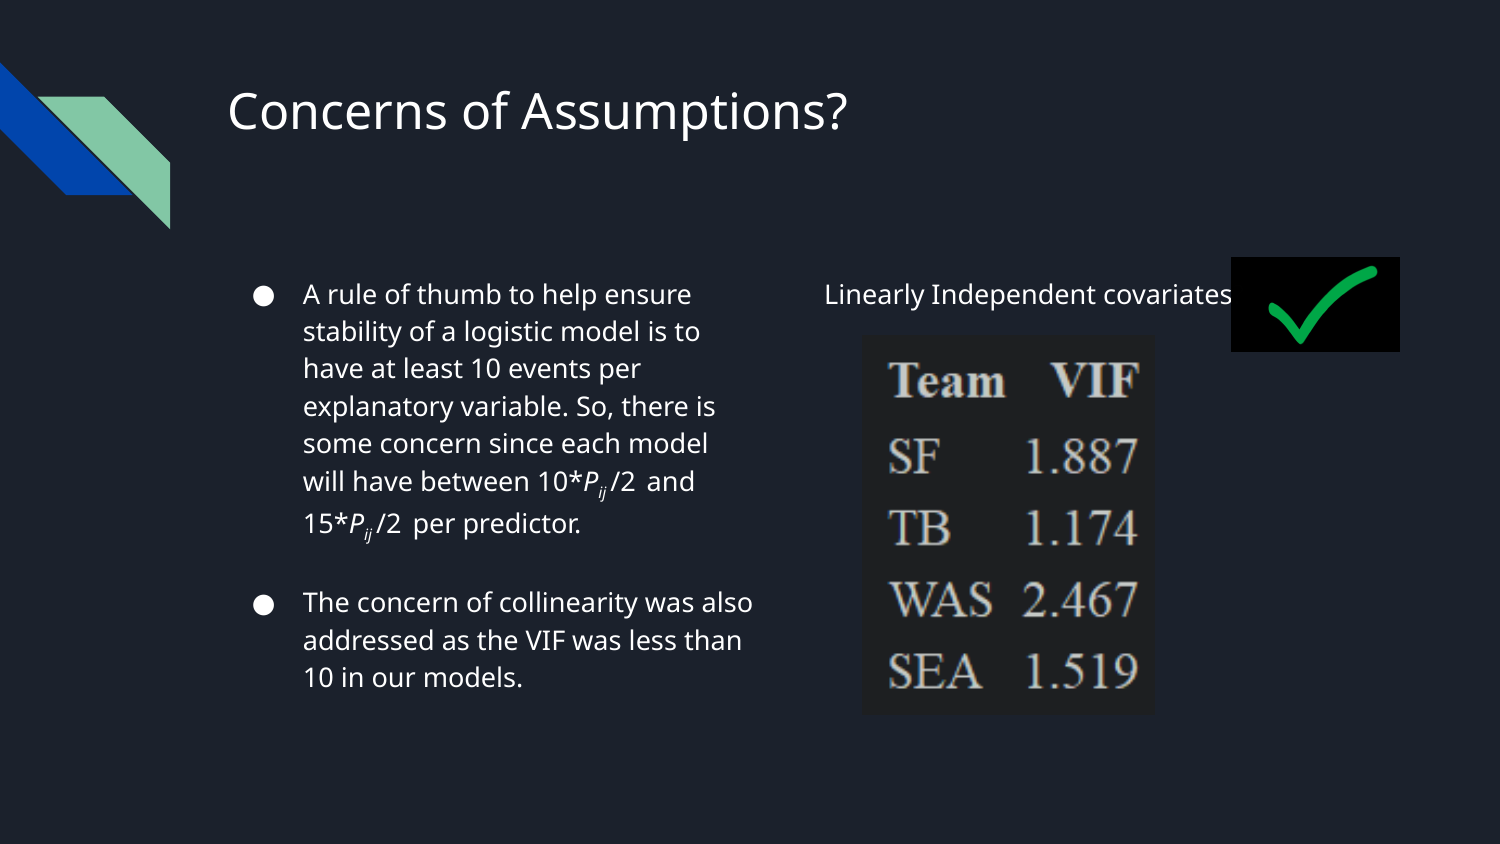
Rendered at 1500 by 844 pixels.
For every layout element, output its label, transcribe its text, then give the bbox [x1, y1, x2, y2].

title Concerns of Assumptions? [212, 64, 1368, 215]
list A rule of thumb to help ensure stability of a logistic model is to have at least 10 events per explanatory variable. So, there is some concern since each model will have between 10*Pij /2 and 15*Pij /2 per predictor. The concern of collinearity was also addressed as the VIF was less than 10 in our models. [212, 257, 772, 735]
list Linearly Independent covariates? [809, 257, 1368, 735]
picture [1231, 256, 1400, 352]
picture [861, 335, 1155, 715]
